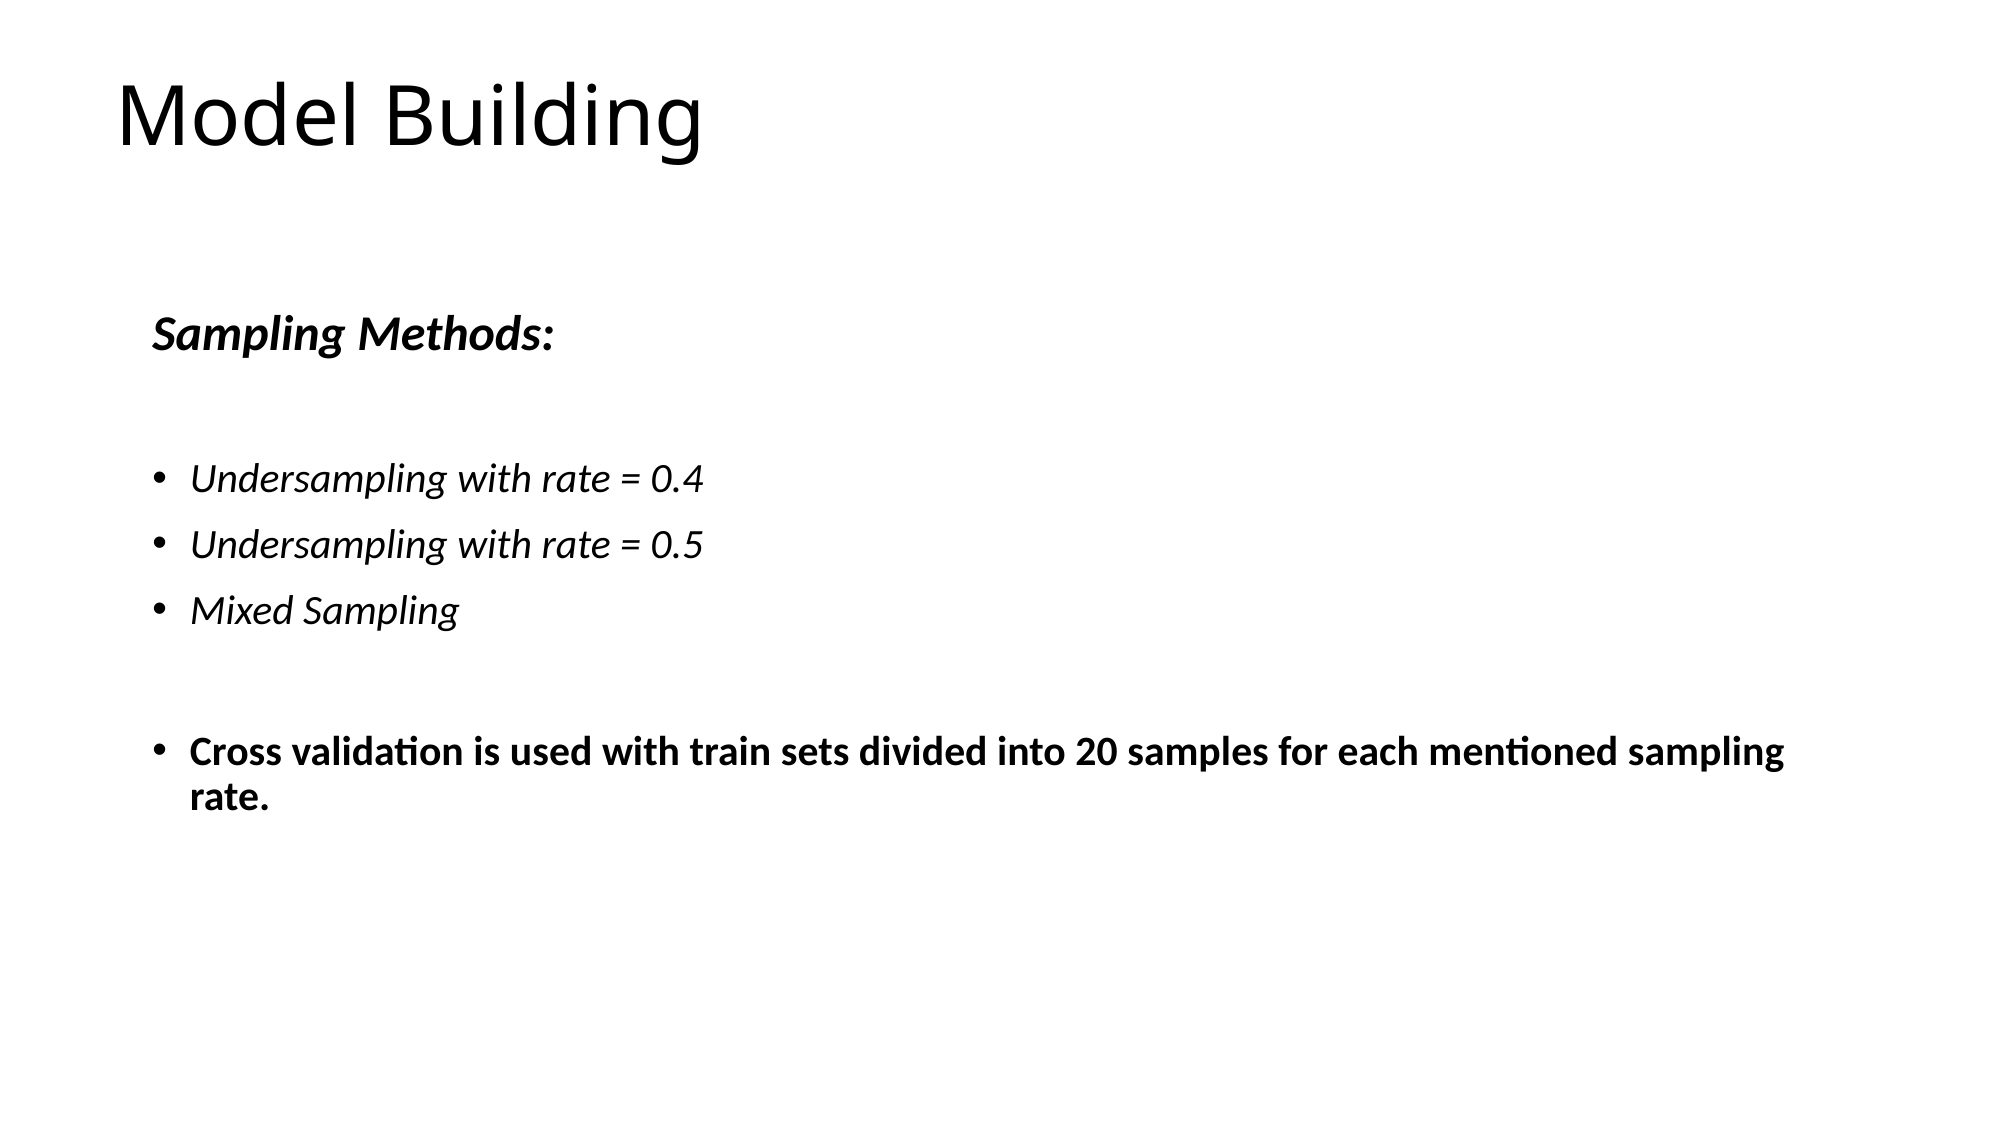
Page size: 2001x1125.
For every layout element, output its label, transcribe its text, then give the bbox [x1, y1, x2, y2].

list Sampling Methods: Undersampling with rate = 0.4 Undersampling with rate = 0.5 Mixed Sampling Cross validation is used with train sets divided into 20 samples for each mentioned sampling rate. [137, 299, 1863, 1014]
title Model Building [100, 9, 1826, 228]
